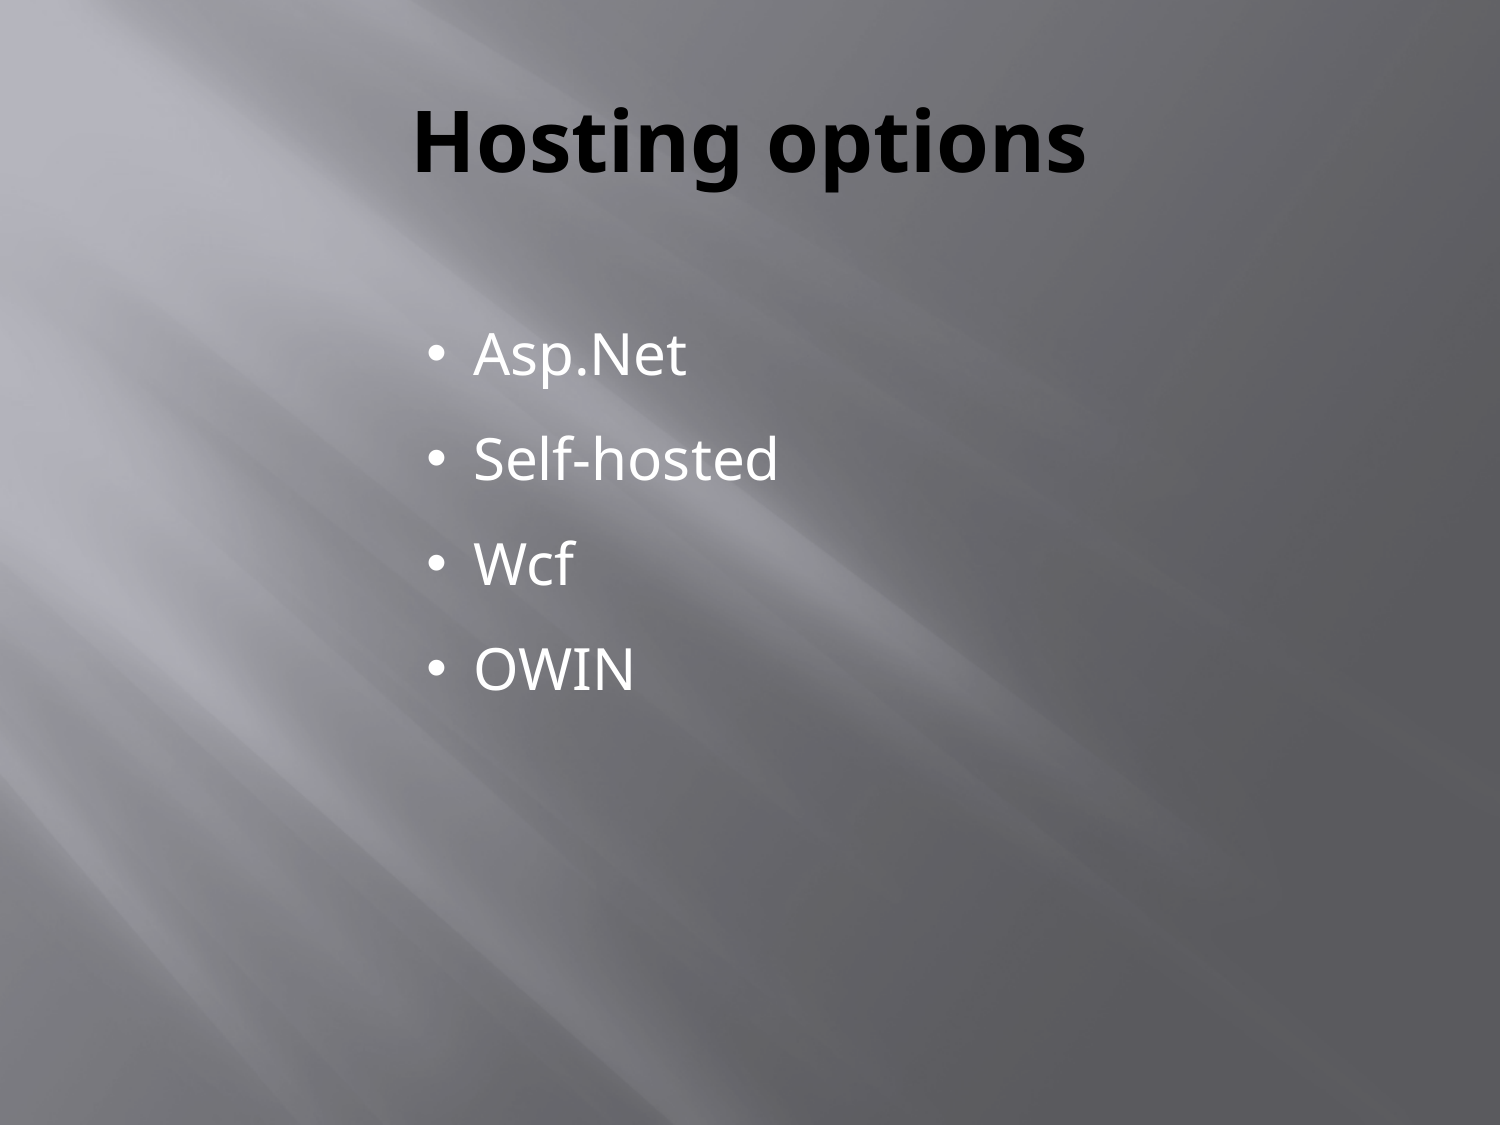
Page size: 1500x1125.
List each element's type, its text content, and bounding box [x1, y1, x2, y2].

text_box Asp.Net Self-hosted Wcf OWIN [411, 274, 796, 710]
title Hosting options [75, 45, 1425, 233]
